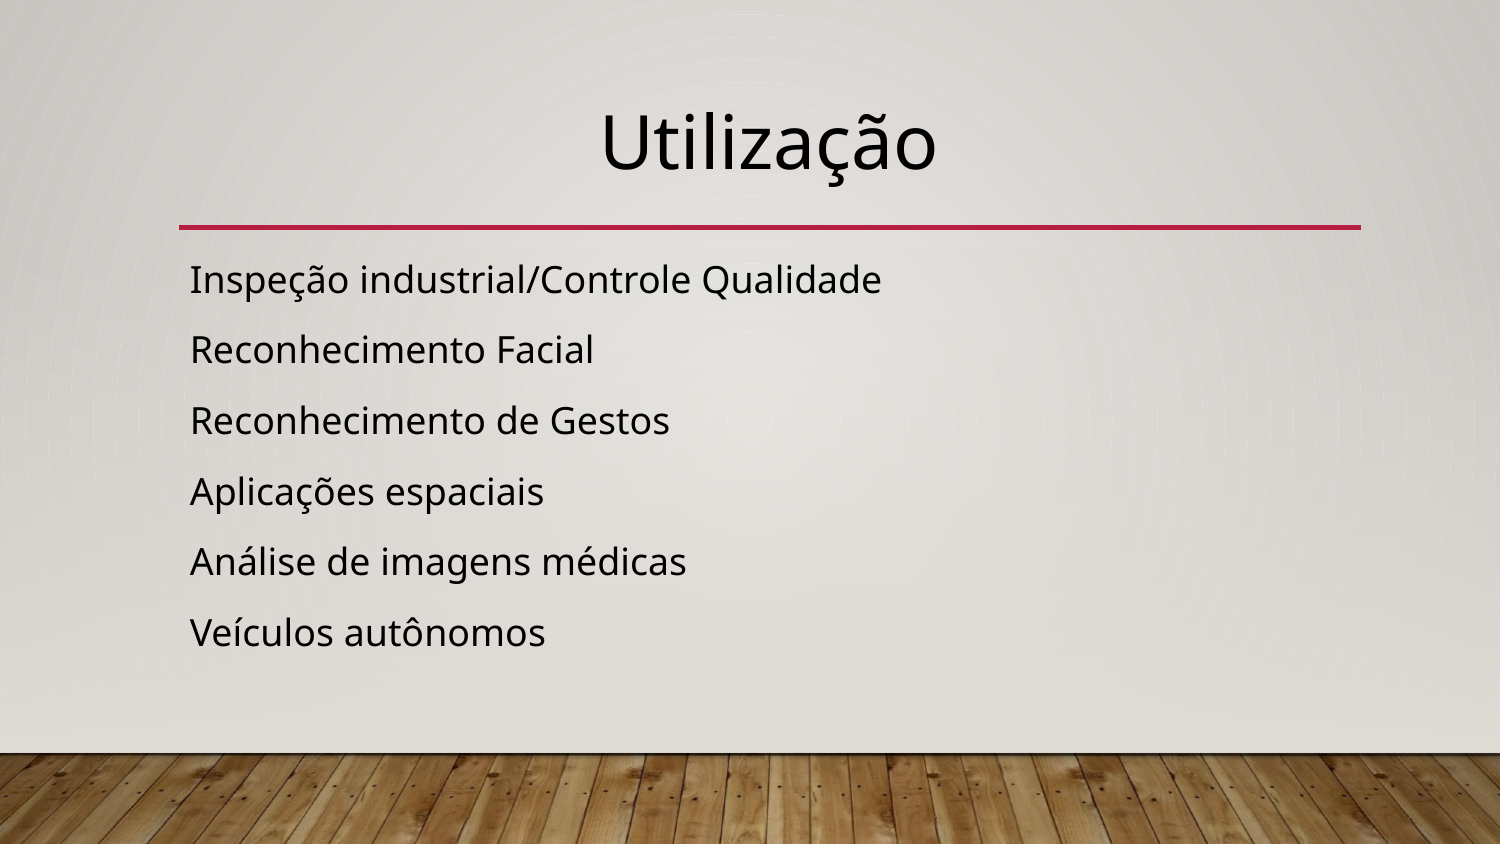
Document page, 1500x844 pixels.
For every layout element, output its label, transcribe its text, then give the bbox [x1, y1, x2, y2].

title Utilização [178, 98, 1361, 229]
picture [0, 753, 1500, 844]
list Inspeção industrial/Controle Qualidade Reconhecimento Facial Reconhecimento de Gestos Aplicações espaciais Análise de imagens médicas Veículos autônomos [178, 241, 1361, 830]
